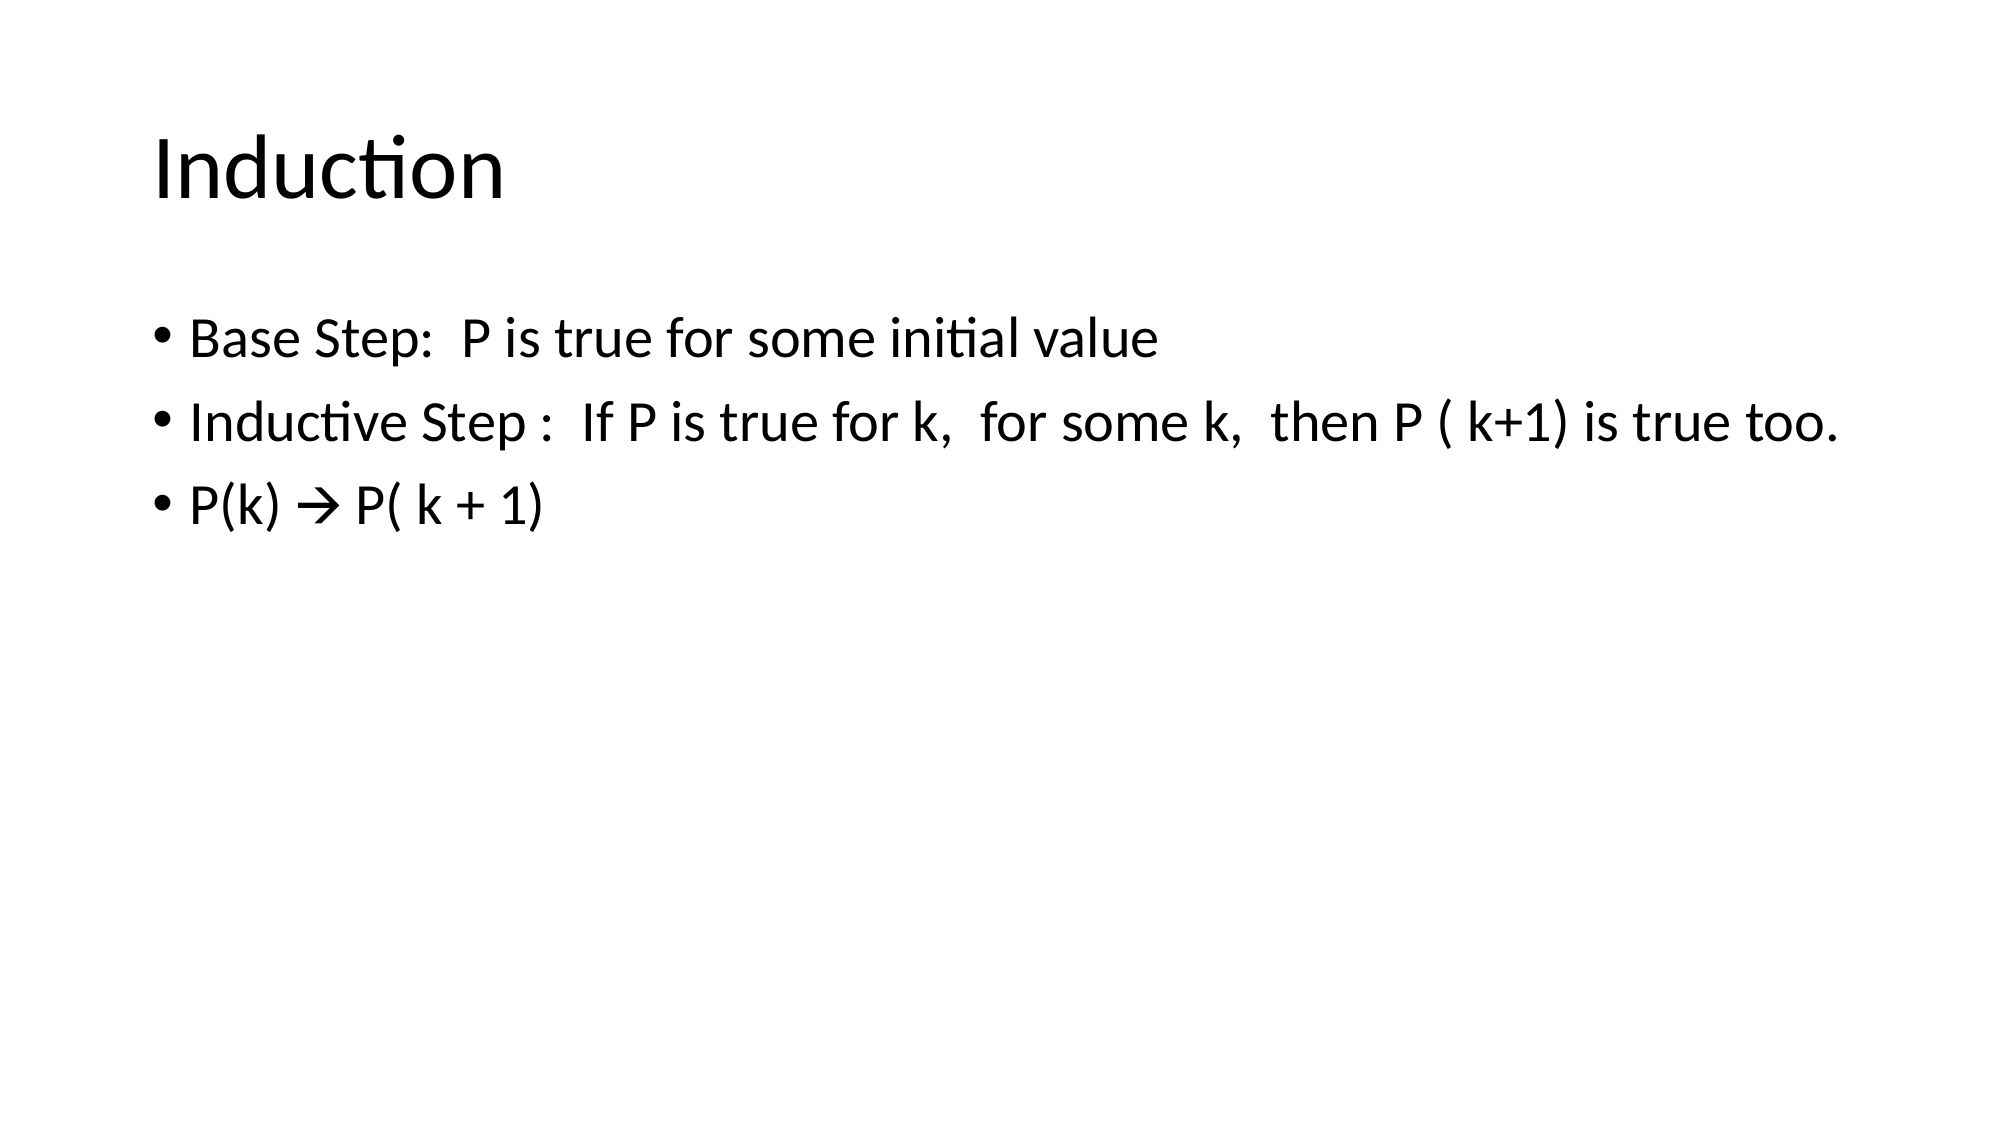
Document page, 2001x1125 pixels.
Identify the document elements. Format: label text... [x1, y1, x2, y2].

title Induction [137, 59, 1863, 278]
list Base Step: P is true for some initial value Inductive Step : If P is true for k, for some k, then P ( k+1) is true too. P(k) 🡪 P( k + 1) [137, 299, 1863, 1014]
